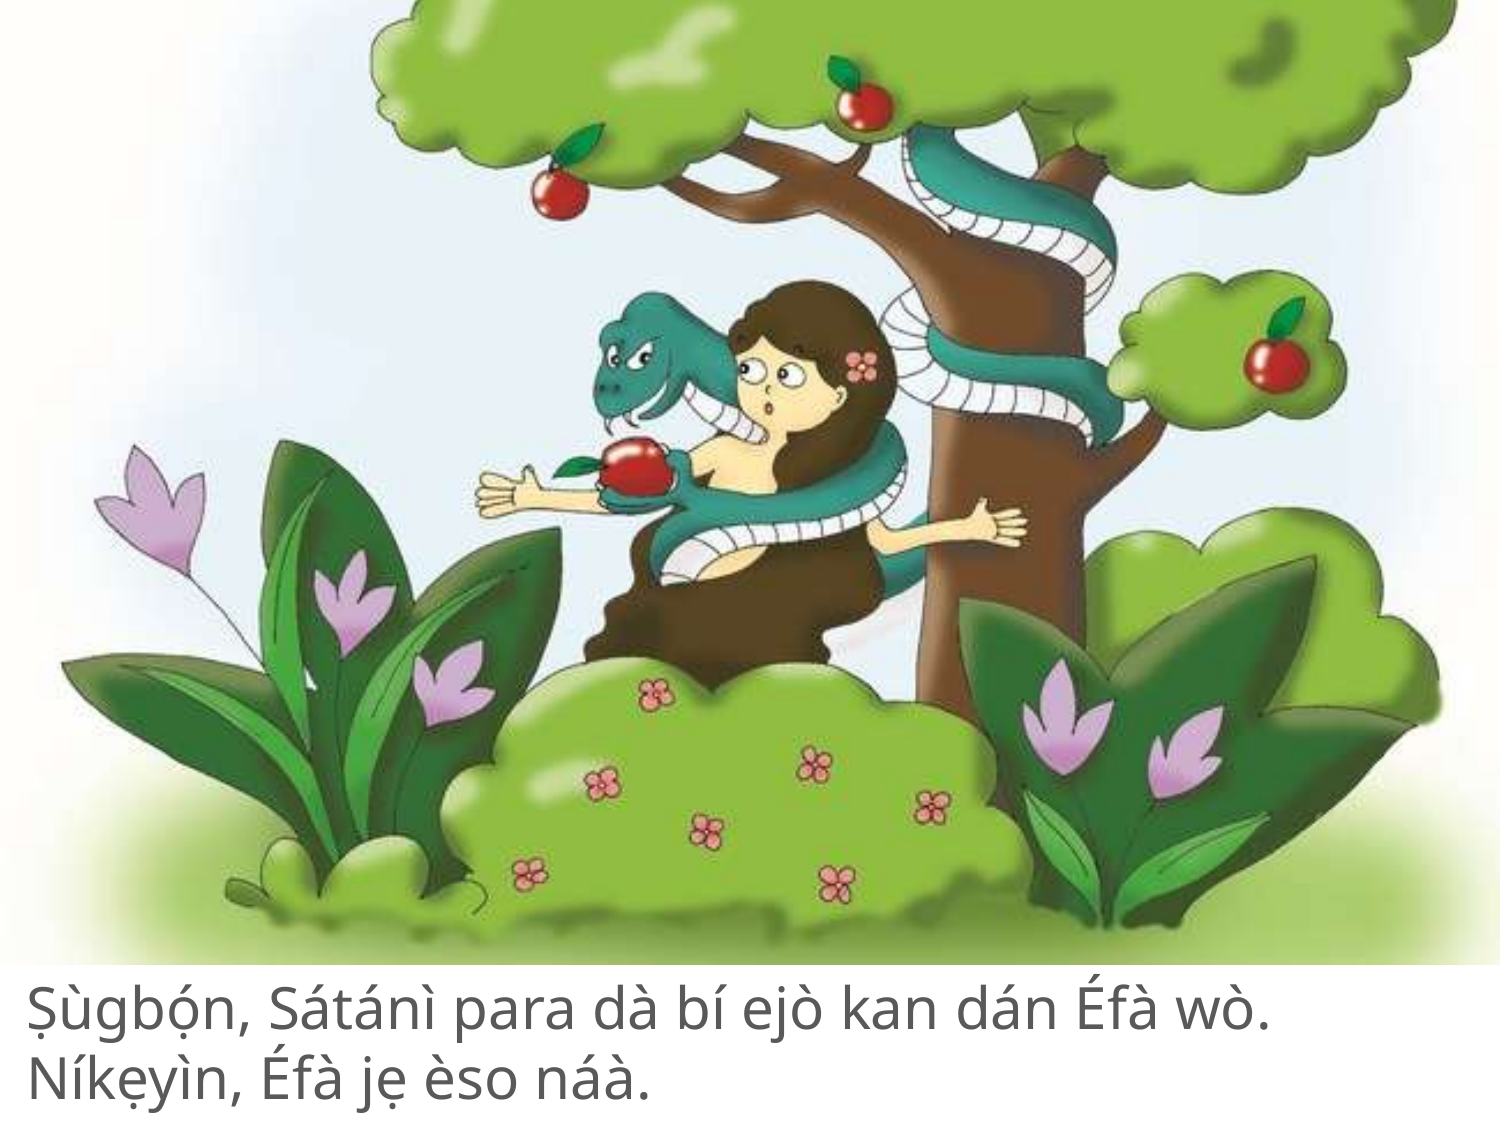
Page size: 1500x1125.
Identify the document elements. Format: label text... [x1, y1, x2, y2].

picture [0, 0, 1500, 965]
text_box Ṣùgbọ́n, Sátánì para dà bí ejò kan dán Éfà wò. Níkẹyìn, Éfà jẹ èso náà. [11, 972, 1498, 1119]
